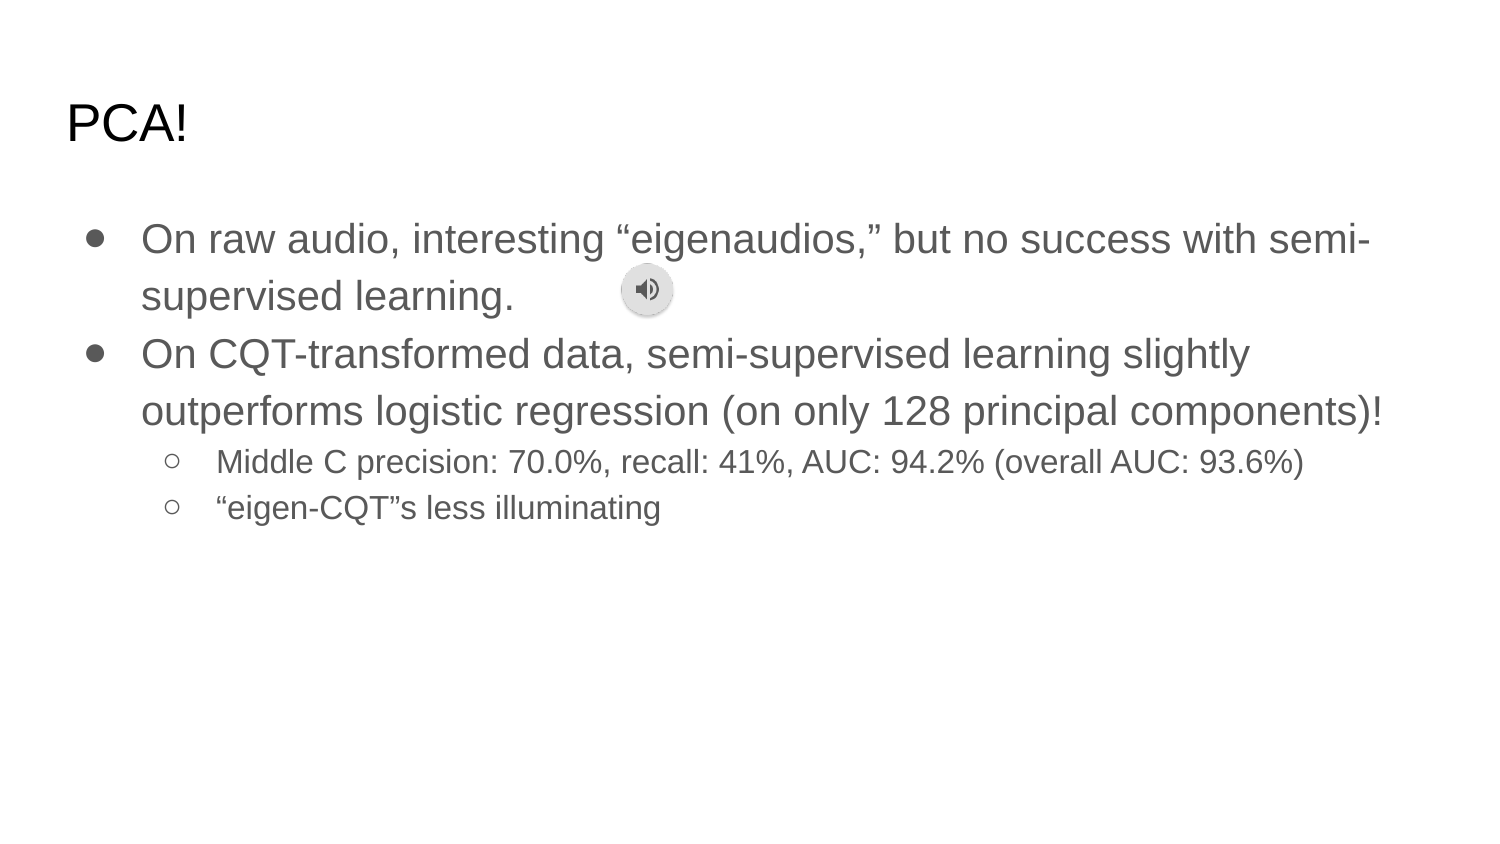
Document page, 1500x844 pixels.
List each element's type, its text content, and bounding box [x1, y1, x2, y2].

title PCA! [51, 72, 1449, 167]
list On raw audio, interesting “eigenaudios,” but no success with semi-supervised learning. On CQT-transformed data, semi-supervised learning slightly outperforms logistic regression (on only 128 principal components)! Middle C precision: 70.0%, recall: 41%, AUC: 94.2% (overall AUC: 93.6%) “eigen-CQT”s less illuminating [51, 189, 1449, 518]
picture [616, 258, 678, 320]
